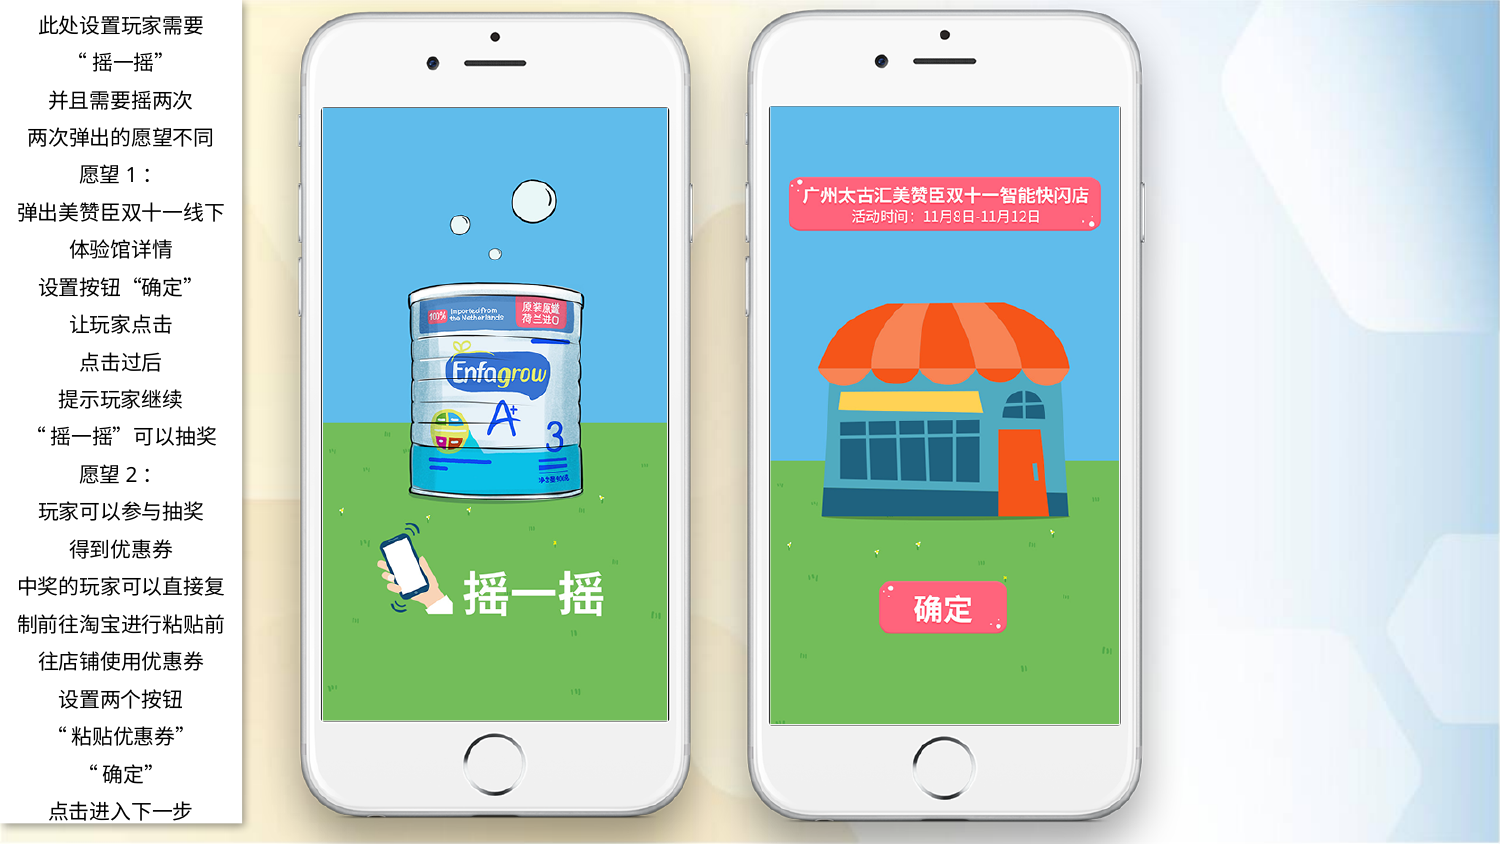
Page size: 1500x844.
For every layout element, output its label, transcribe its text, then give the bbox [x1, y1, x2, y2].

text_box 此处设置玩家需要 “摇一摇” 并且需要摇两次 两次弹出的愿望不同 愿望1： 弹出美赞臣双十一线下体验馆详情 设置按钮“确定” 让玩家点击 点击过后 提示玩家继续 “摇一摇”可以抽奖 愿望2： 玩家可以参与抽奖 得到优惠券 中奖的玩家可以直接复制前往淘宝进行粘贴前往店铺使用优惠券 设置两个按钮 “粘贴优惠券” “确定” 点击进入下一步 [0, 0, 177, 826]
picture [0, 0, 1500, 844]
